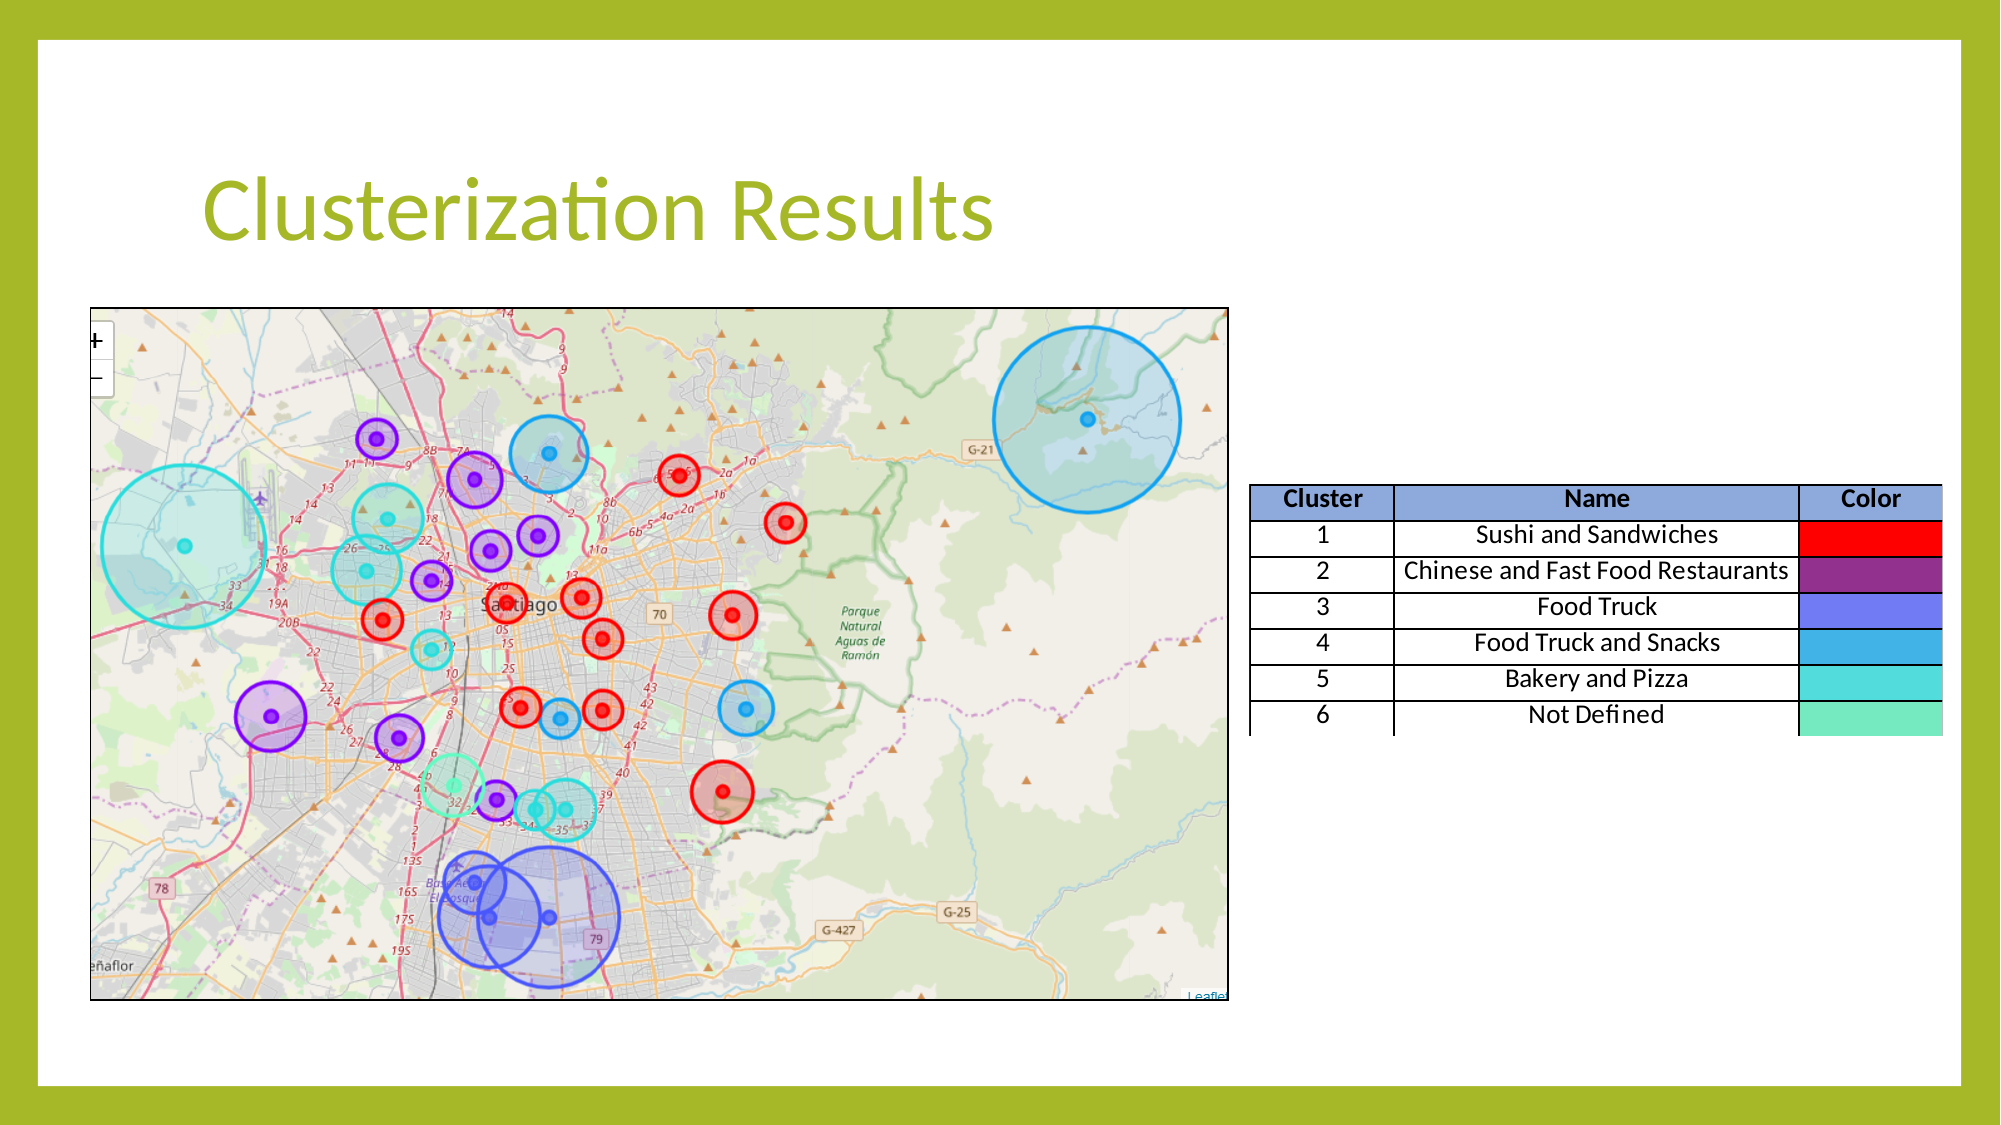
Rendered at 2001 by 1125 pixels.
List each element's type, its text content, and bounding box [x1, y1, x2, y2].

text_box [1249, 483, 1945, 739]
title Clusterization Results [187, 99, 1808, 323]
picture [91, 308, 1228, 1000]
